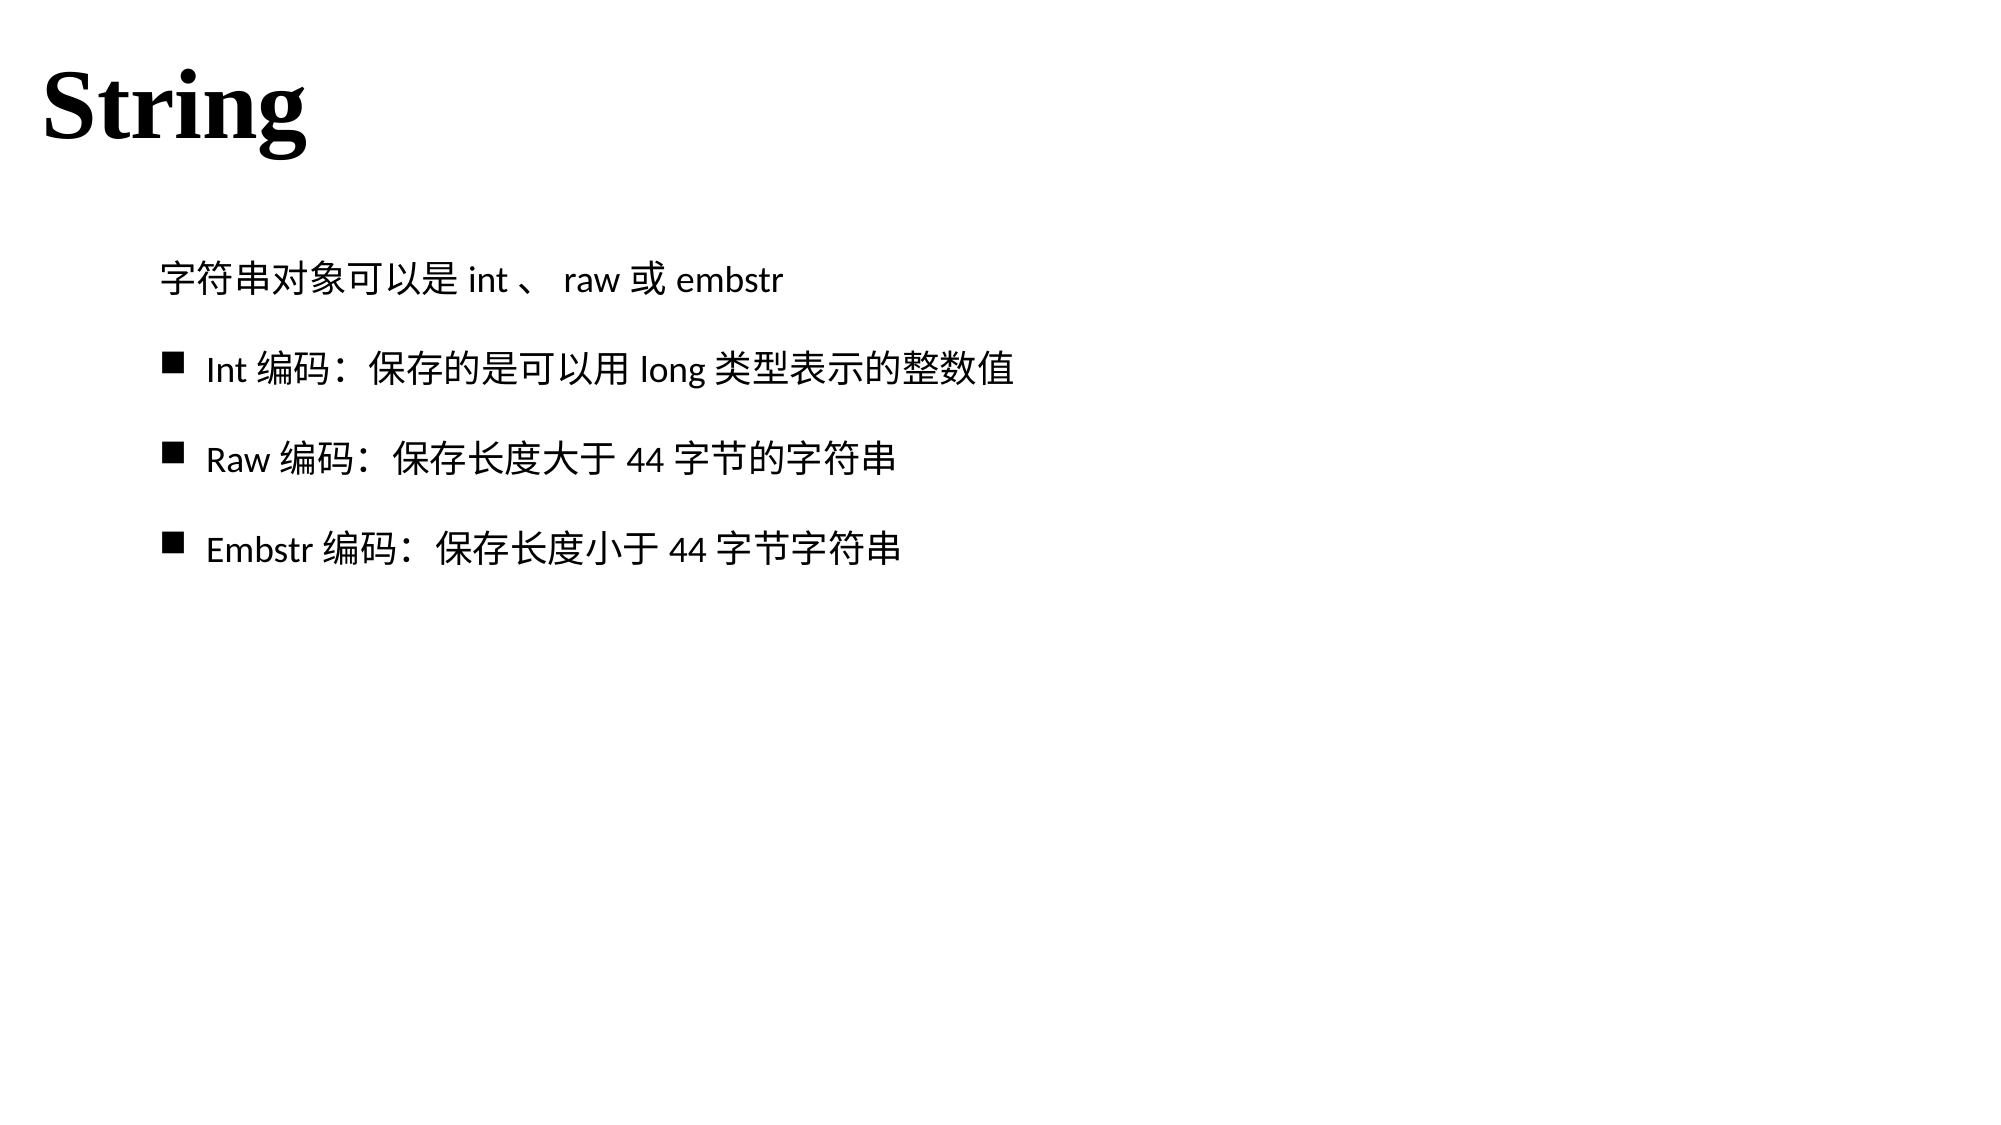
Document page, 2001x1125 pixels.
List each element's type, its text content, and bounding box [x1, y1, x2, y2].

text_box String [26, 31, 1328, 166]
text_box 字符串对象可以是int、raw或embstr Int编码：保存的是可以用long类型表示的整数值 Raw编码：保存长度大于44字节的字符串 Embstr编码：保存长度小于44字节字符串 [144, 247, 1694, 578]
